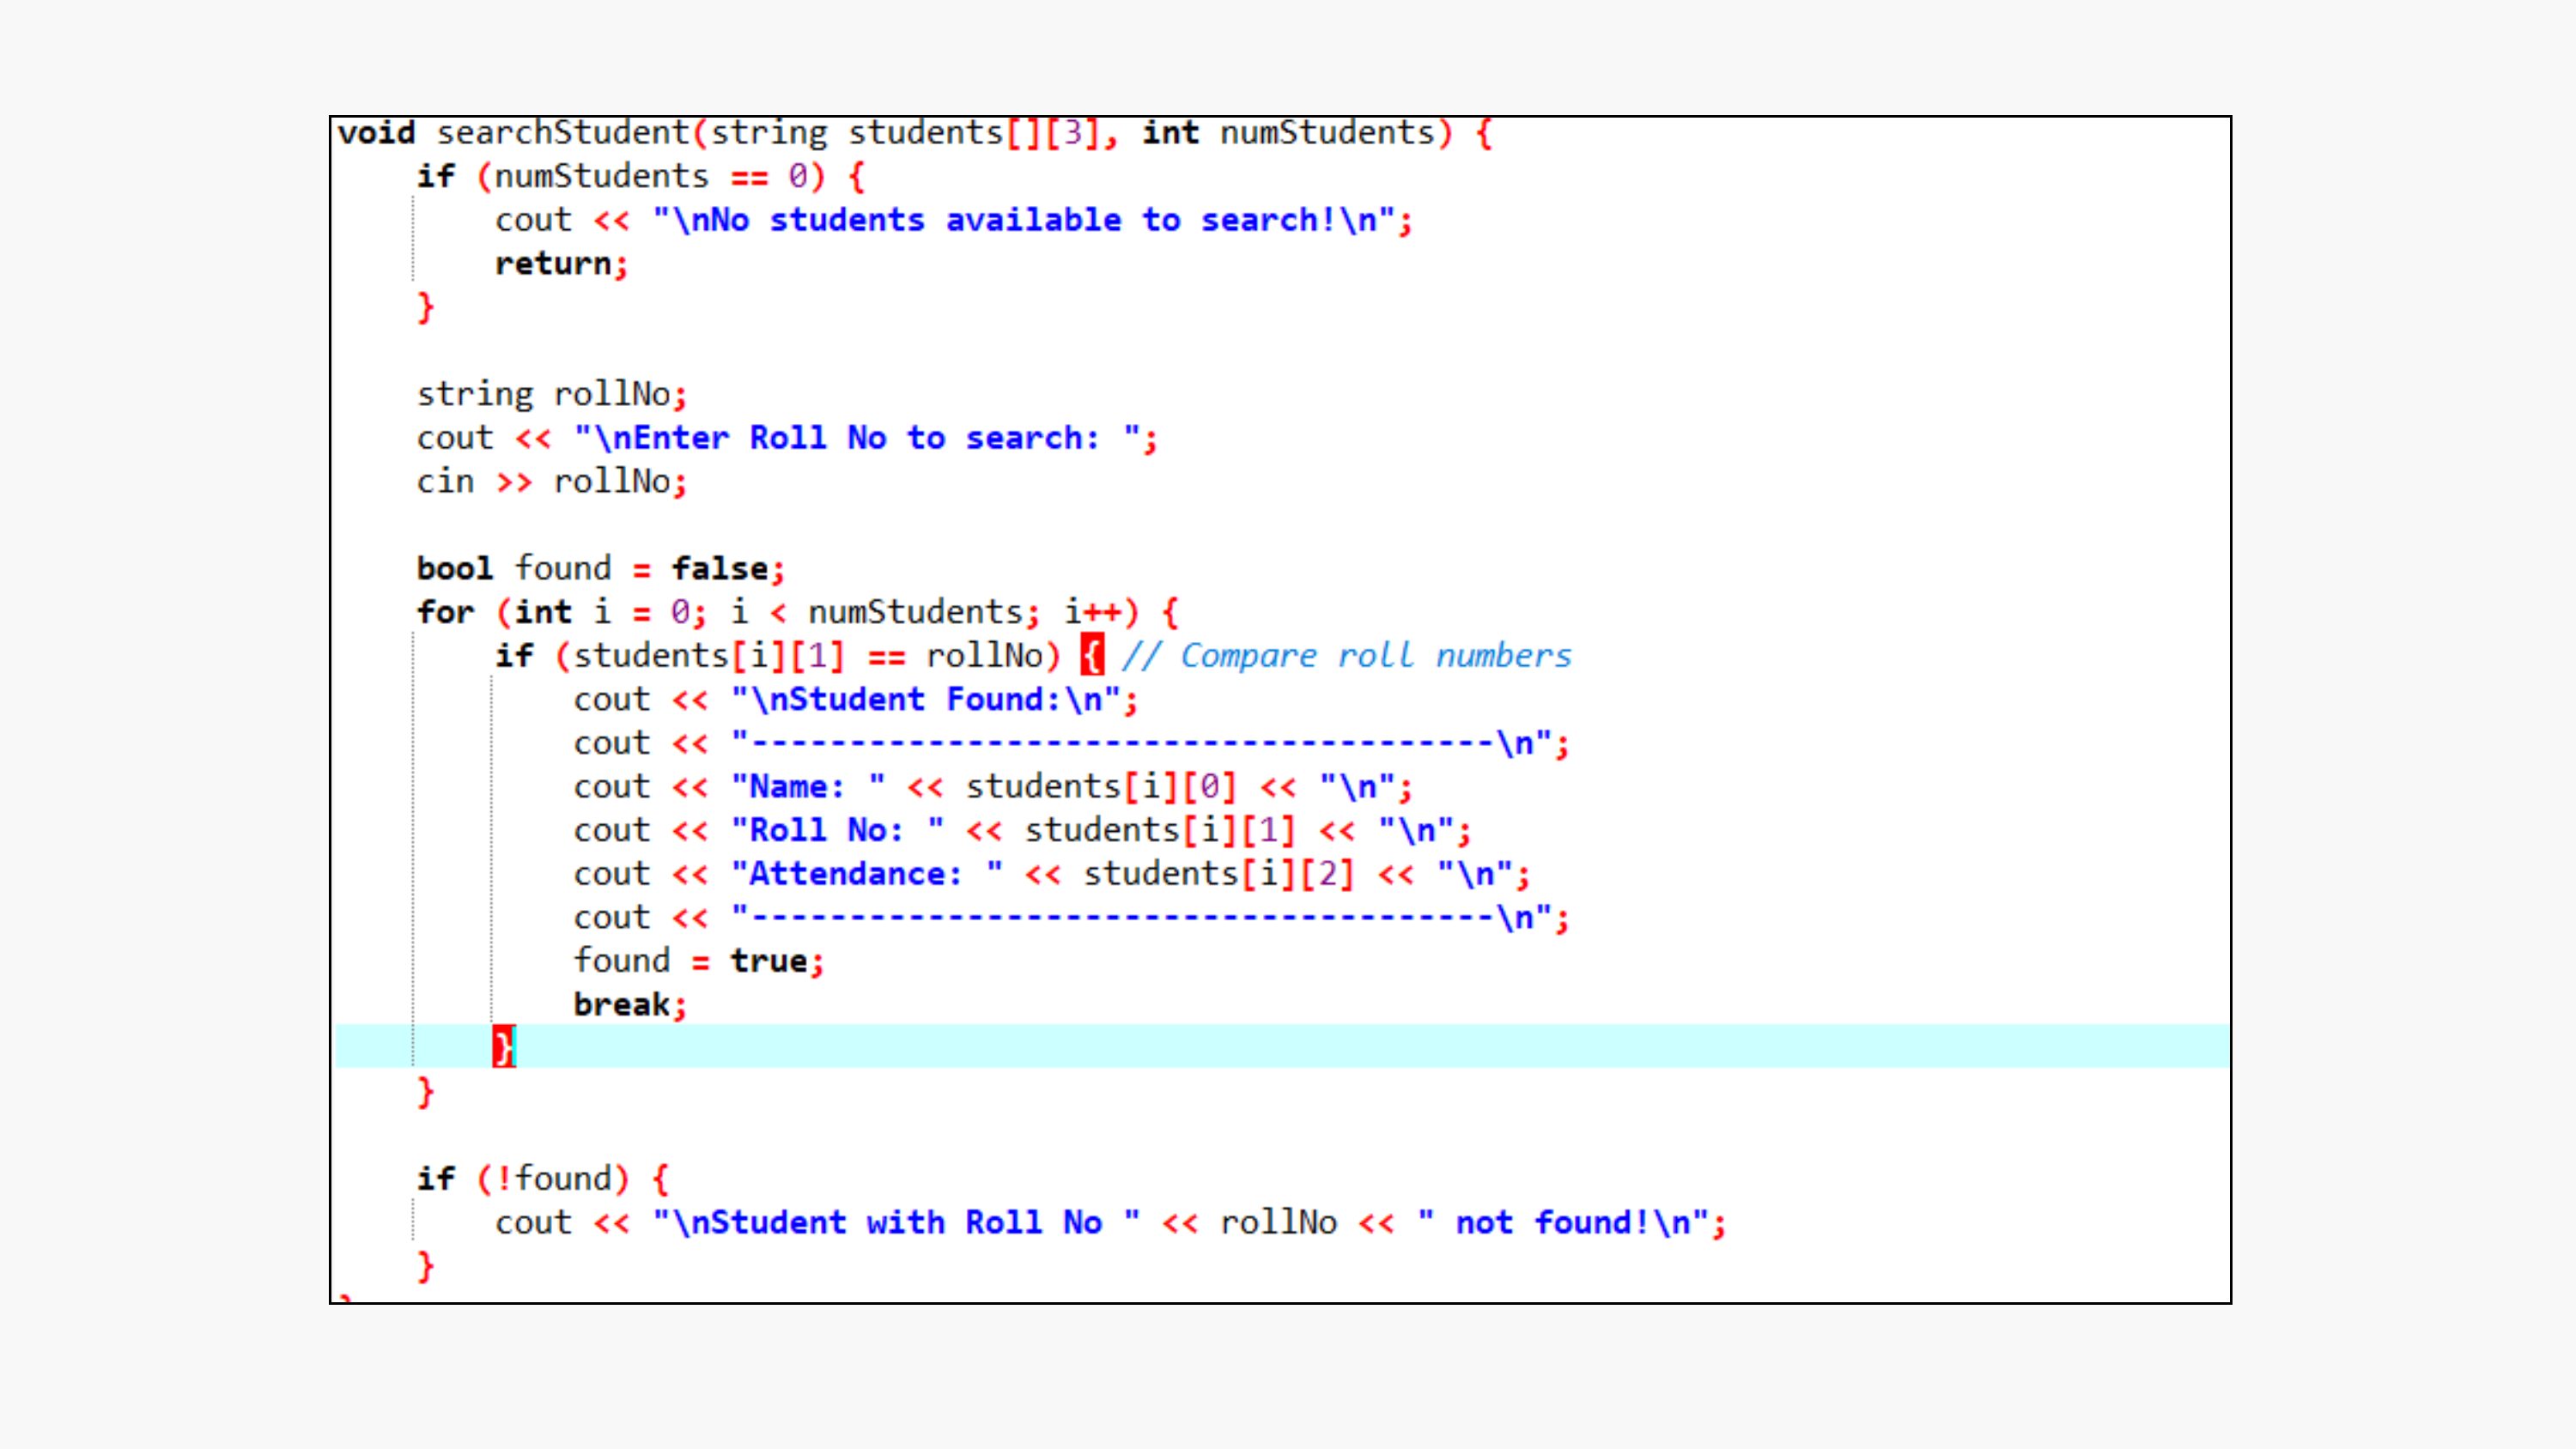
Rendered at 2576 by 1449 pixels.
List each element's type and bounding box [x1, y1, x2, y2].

text_box [330, 116, 2232, 1304]
